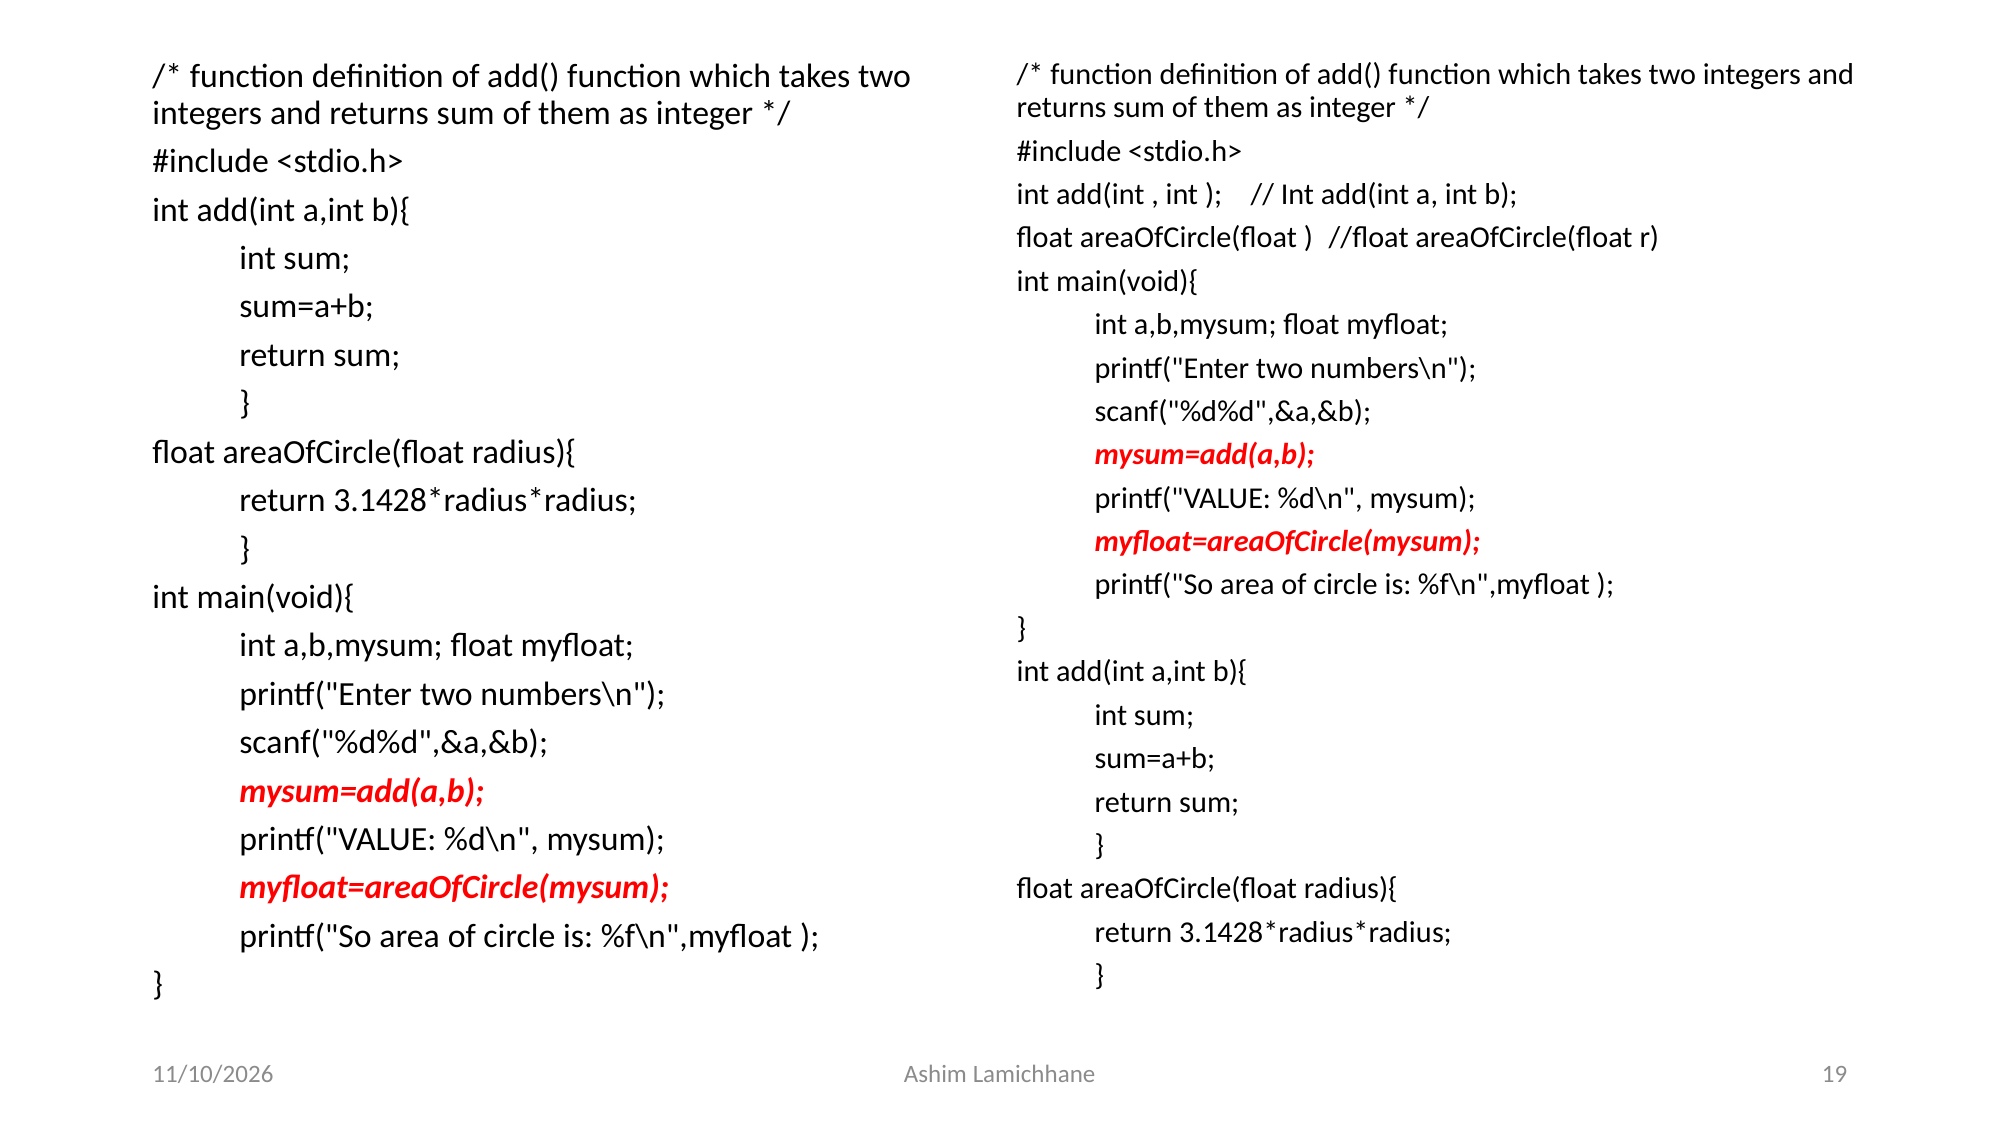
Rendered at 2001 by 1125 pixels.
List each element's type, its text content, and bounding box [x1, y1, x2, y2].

text_box /* function definition of add() function which takes two integers and returns sum of them as integer */ #include <stdio.h> int add(int , int ); // Int add(int a, int b); float areaOfCircle(float ) //float areaOfCircle(float r) int main(void){ int a,b,mysum; float myfloat; printf("Enter two numbers\n"); scanf("%d%d",&a,&b); mysum=add(a,b); printf("VALUE: %d\n", mysum); myfloat=areaOfCircle(mysum); printf("So area of circle is: %f\n",myfloat ); } int add(int a,int b){ int sum; sum=a+b; return sum; } float areaOfCircle(float radius){ return 3.1428*radius*radius; } [1001, 51, 1892, 1014]
slide_number 19 [1412, 1042, 1863, 1103]
footer Ashim Lamichhane [662, 1042, 1338, 1103]
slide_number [137, 1042, 588, 1103]
list /* function definition of add() function which takes two integers and returns sum of them as integer */ #include <stdio.h> int add(int a,int b){ int sum; sum=a+b; return sum; } float areaOfCircle(float radius){ return 3.1428*radius*radius; } int main(void){ int a,b,mysum; float myfloat; printf("Enter two numbers\n"); scanf("%d%d",&a,&b); mysum=add(a,b); printf("VALUE: %d\n", mysum); myfloat=areaOfCircle(mysum); printf("So area of circle is: %f\n",myfloat ); } [137, 51, 950, 1014]
